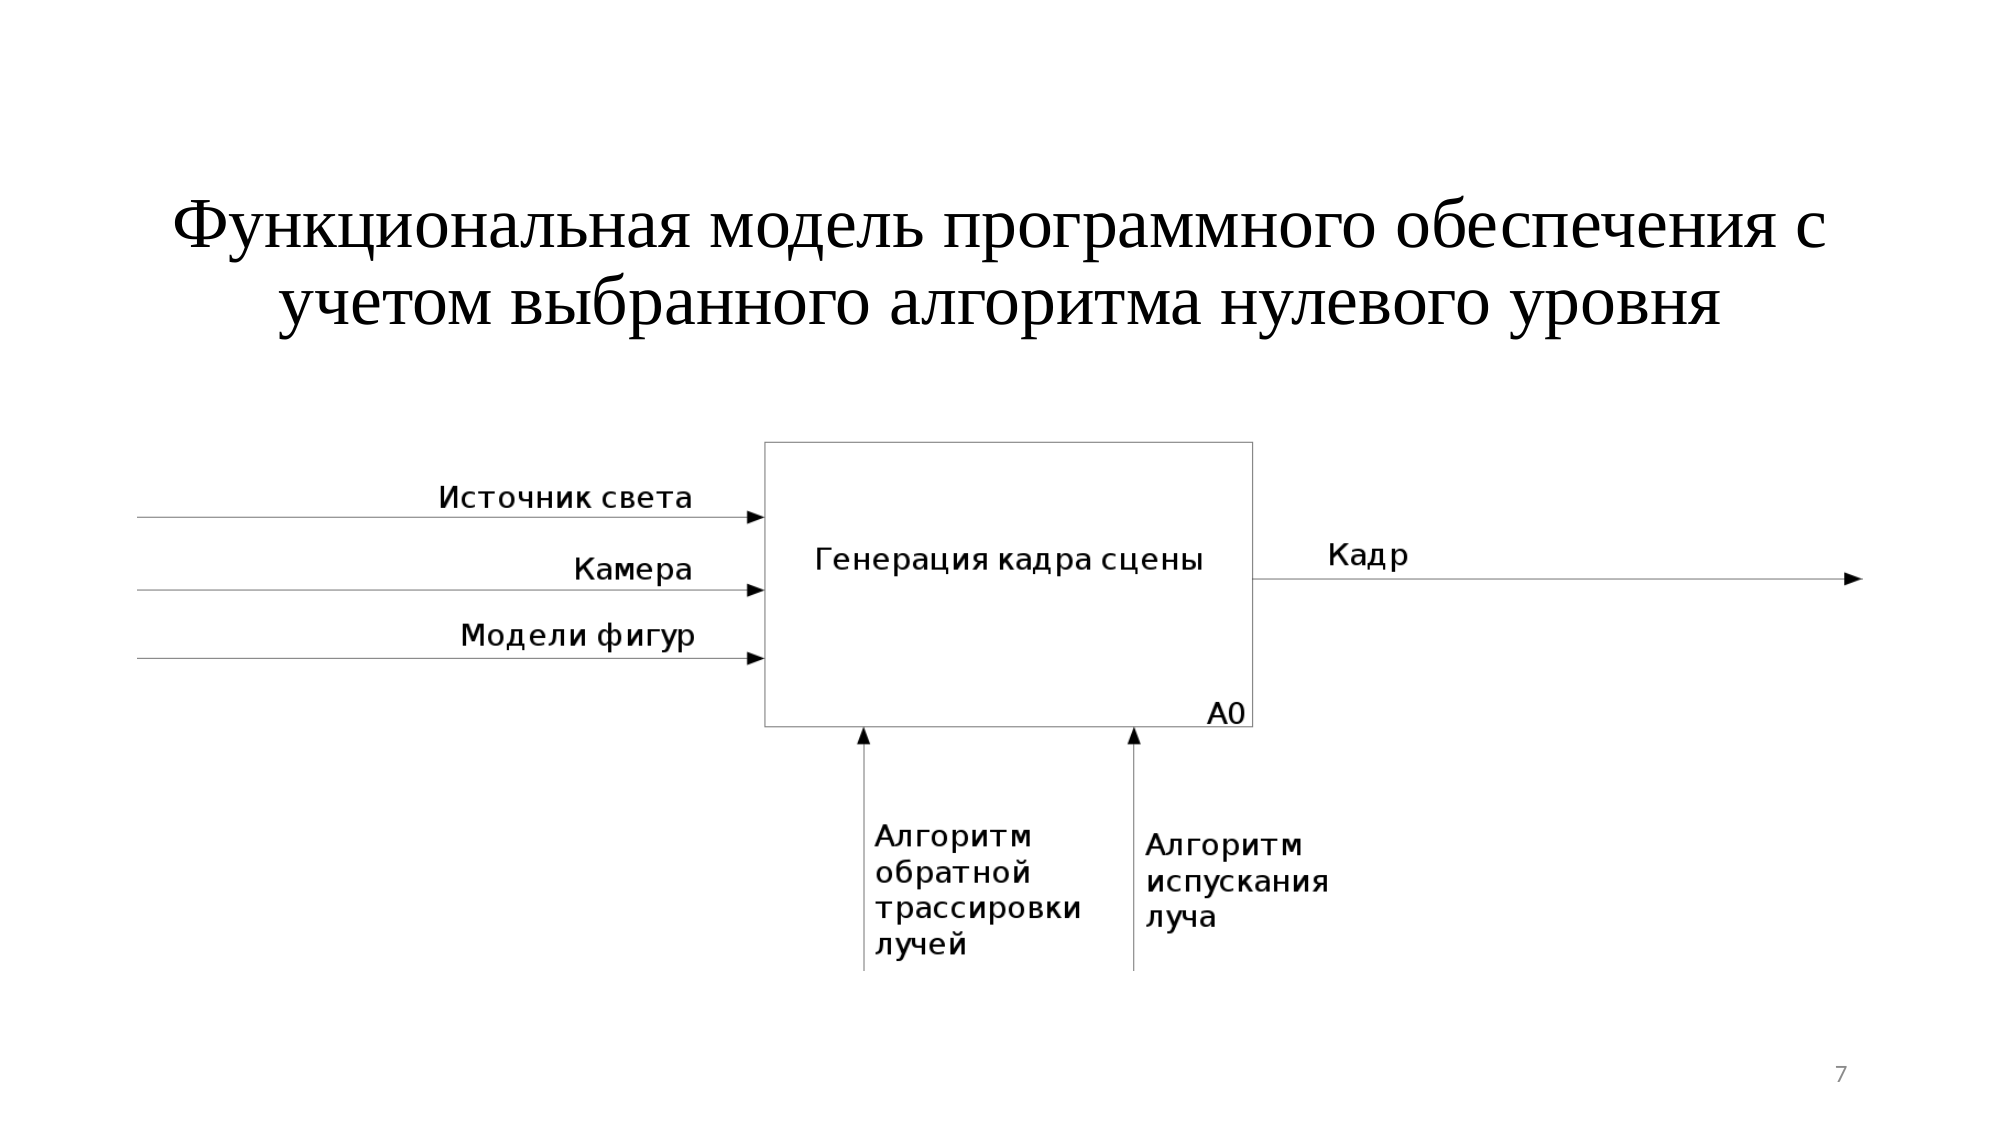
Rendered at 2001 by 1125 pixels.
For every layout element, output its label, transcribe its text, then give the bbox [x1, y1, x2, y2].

text_box Функциональная модель программного обеспечения с учетом выбранного алгоритма нулевого уровня [137, 154, 1863, 372]
slide_number 7 [1412, 1042, 1863, 1103]
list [137, 433, 1863, 971]
